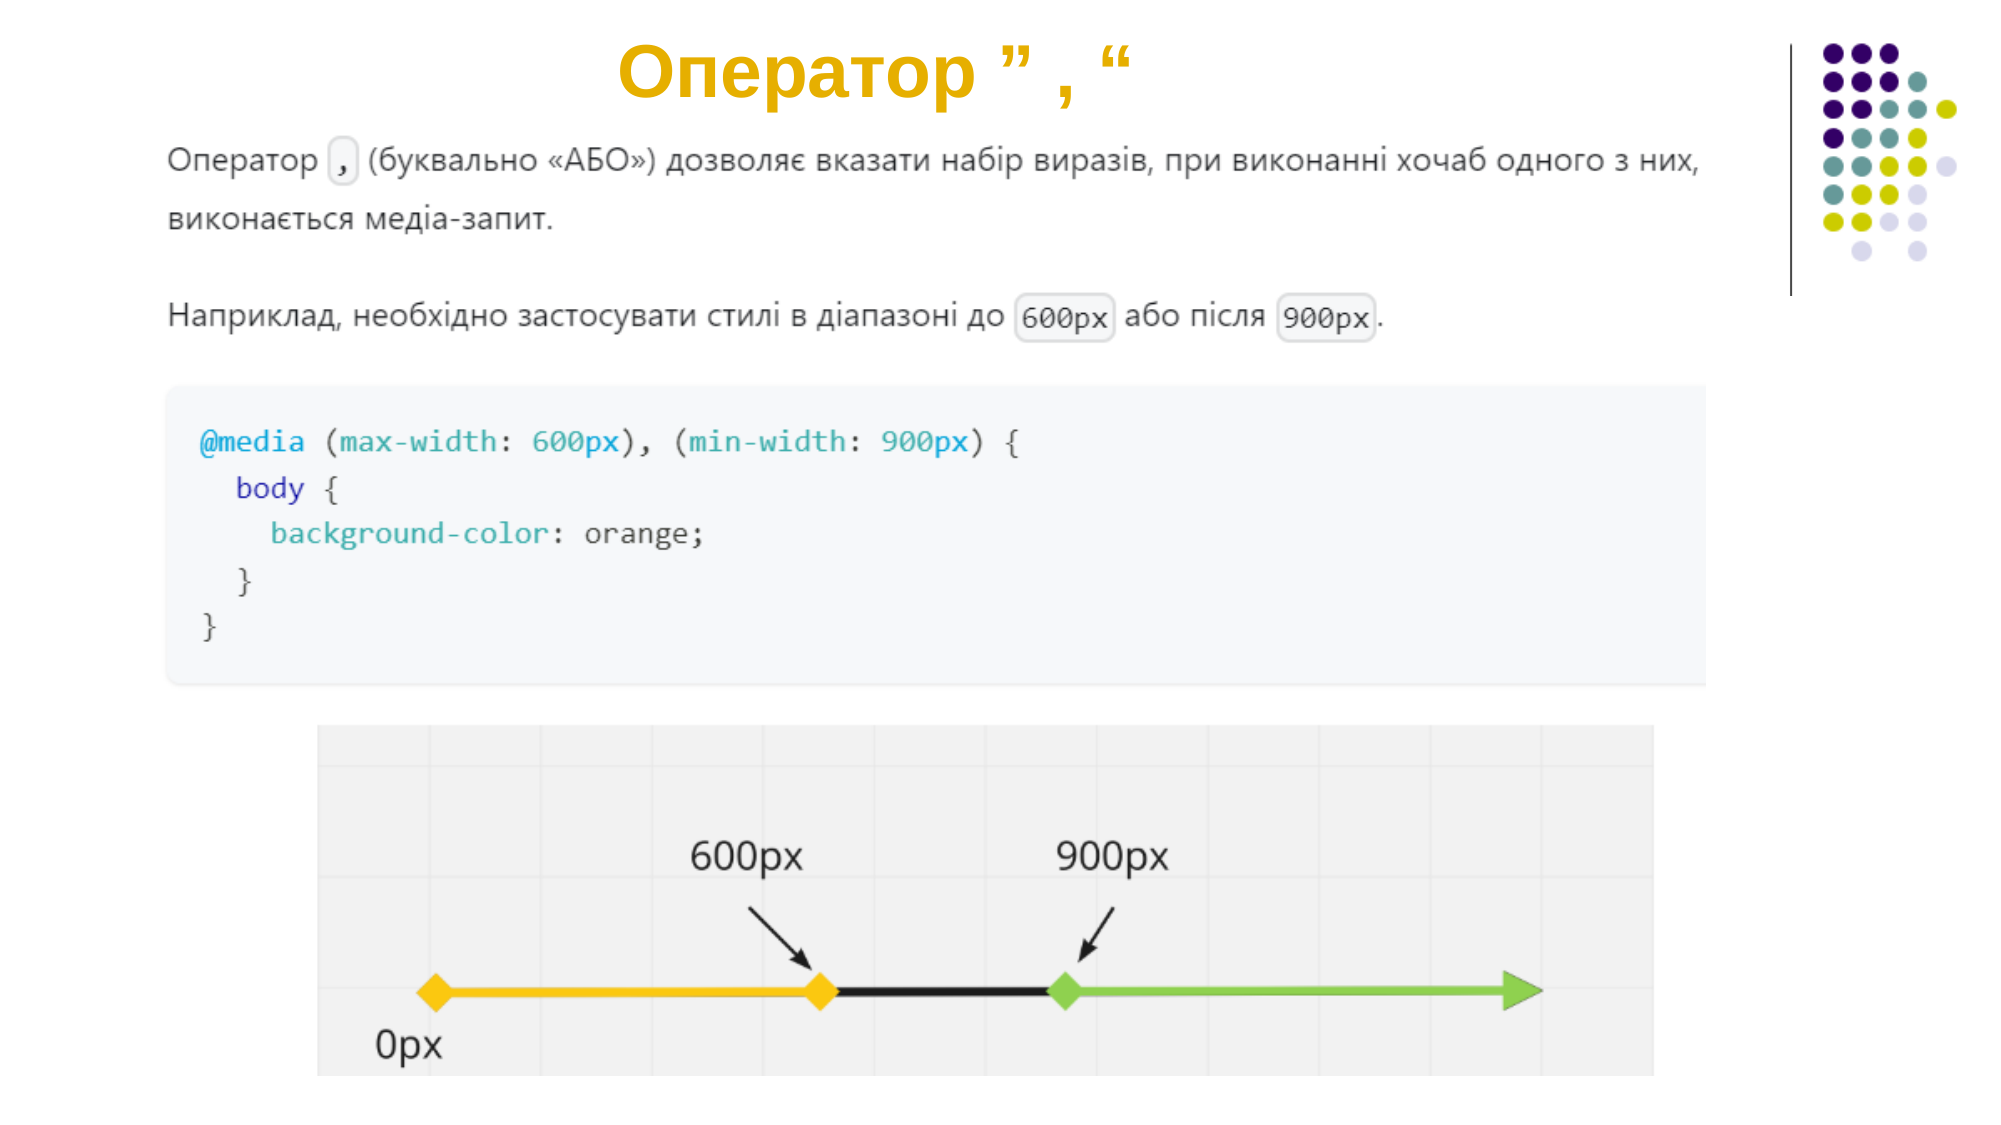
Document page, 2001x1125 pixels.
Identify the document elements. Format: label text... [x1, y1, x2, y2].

picture [1767, 25, 1968, 296]
text_box Оператор ” , “ [602, 15, 1689, 121]
picture [154, 121, 1706, 1076]
